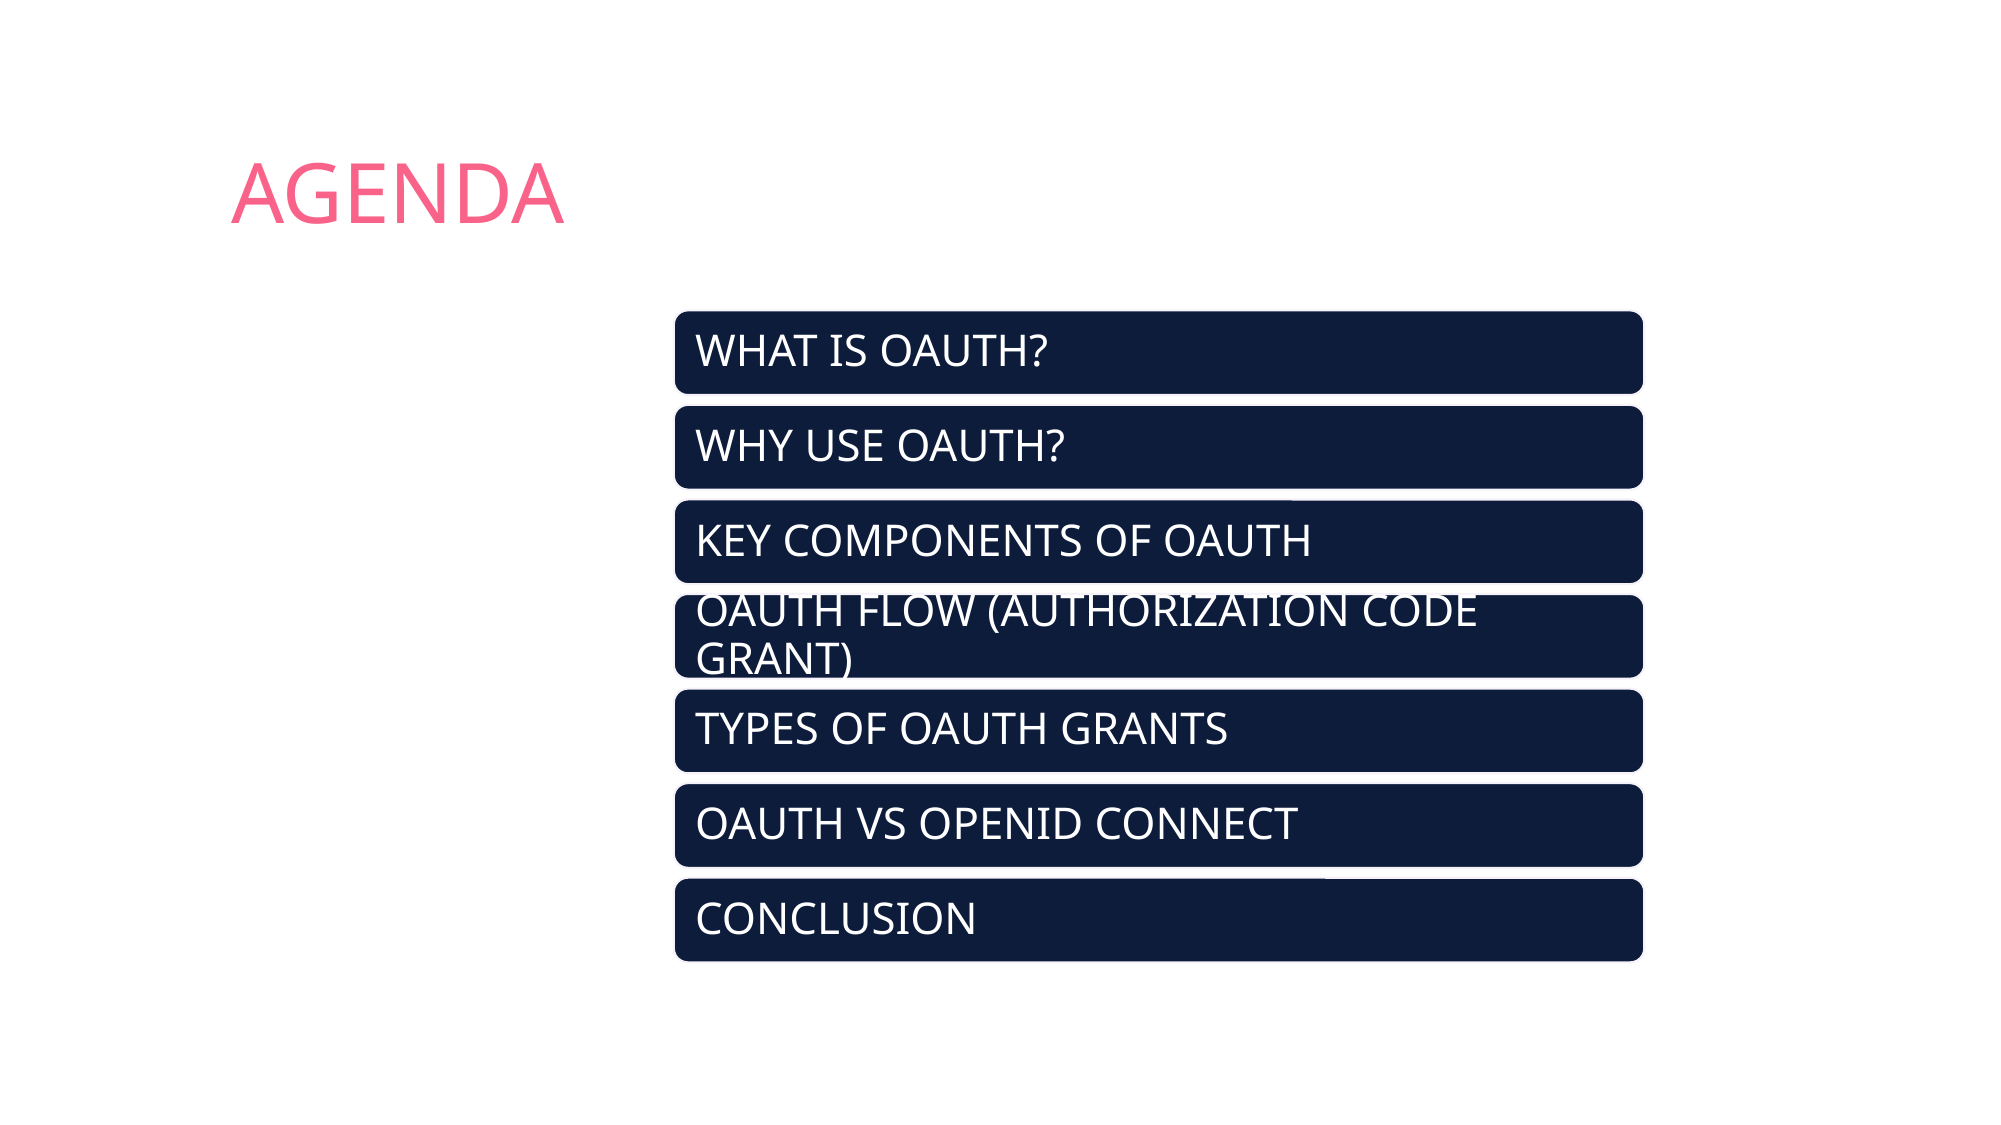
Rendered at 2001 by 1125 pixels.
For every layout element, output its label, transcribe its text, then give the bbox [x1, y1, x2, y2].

text_box AGENDA [216, 133, 709, 816]
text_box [673, 303, 1645, 970]
